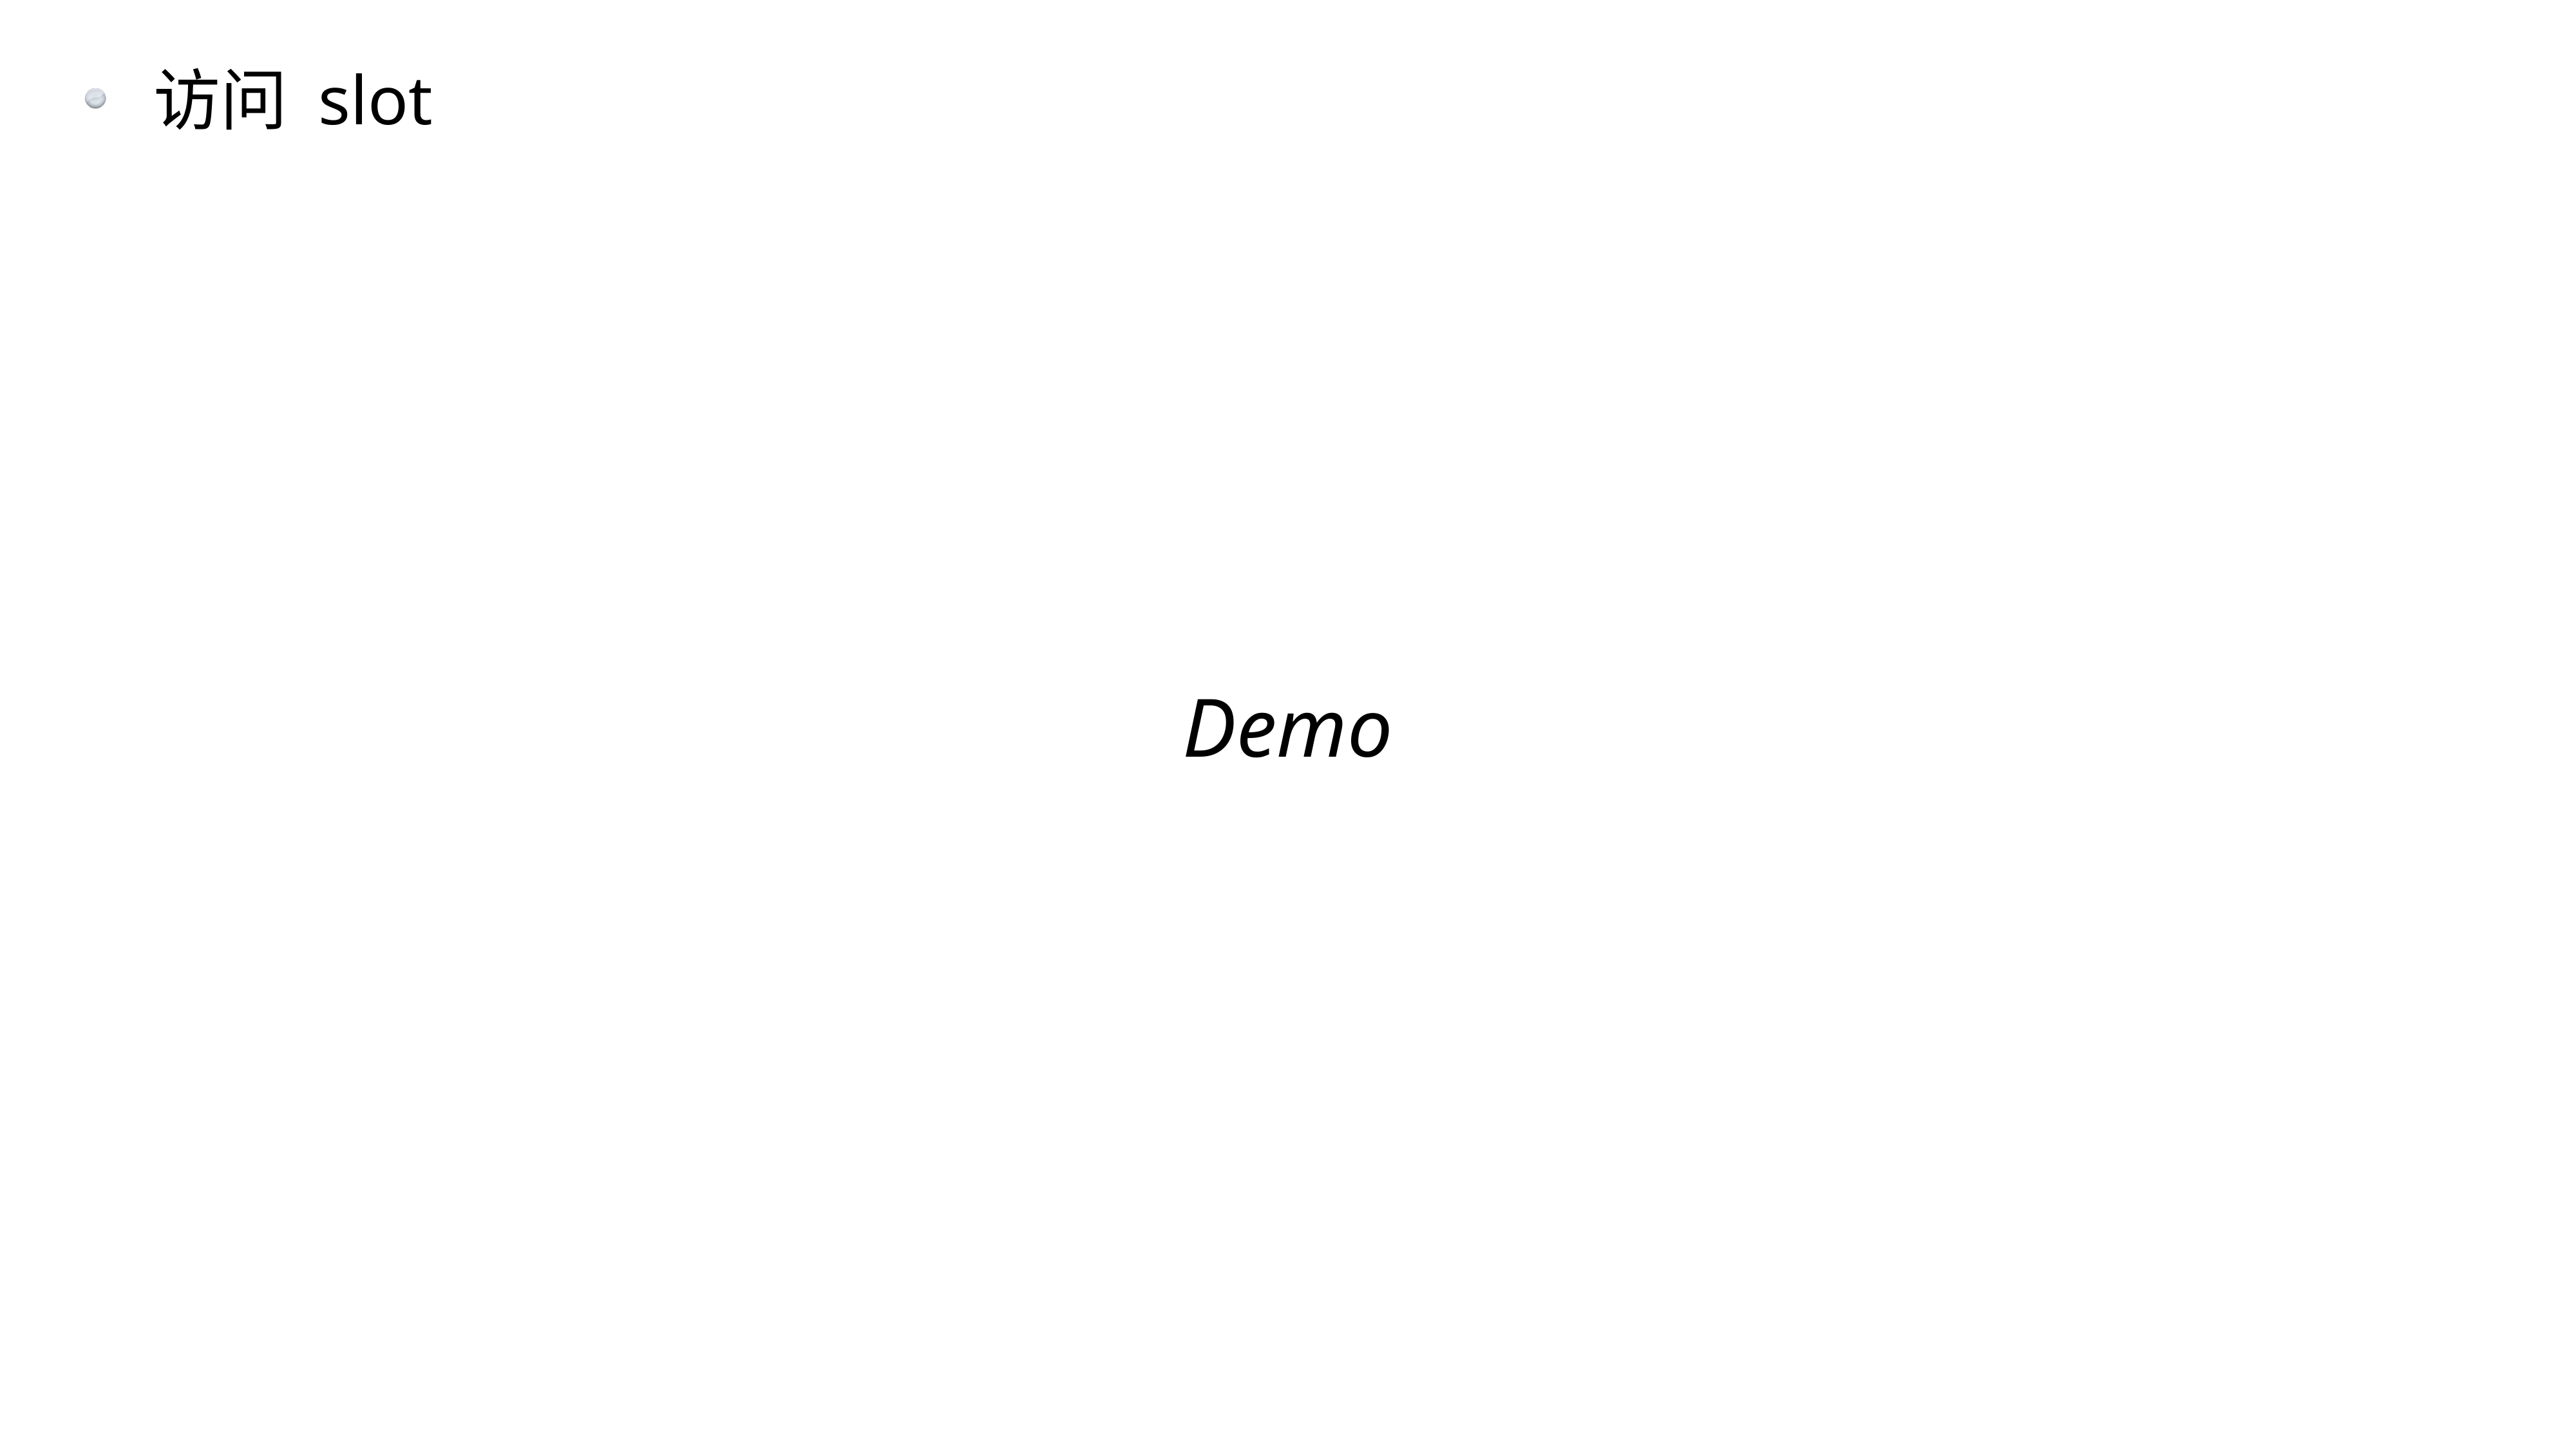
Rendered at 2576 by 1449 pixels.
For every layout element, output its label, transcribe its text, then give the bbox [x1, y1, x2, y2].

picture [83, 86, 108, 109]
text_box 访问 slot [78, 52, 439, 144]
text_box Demo [1177, 670, 1399, 779]
